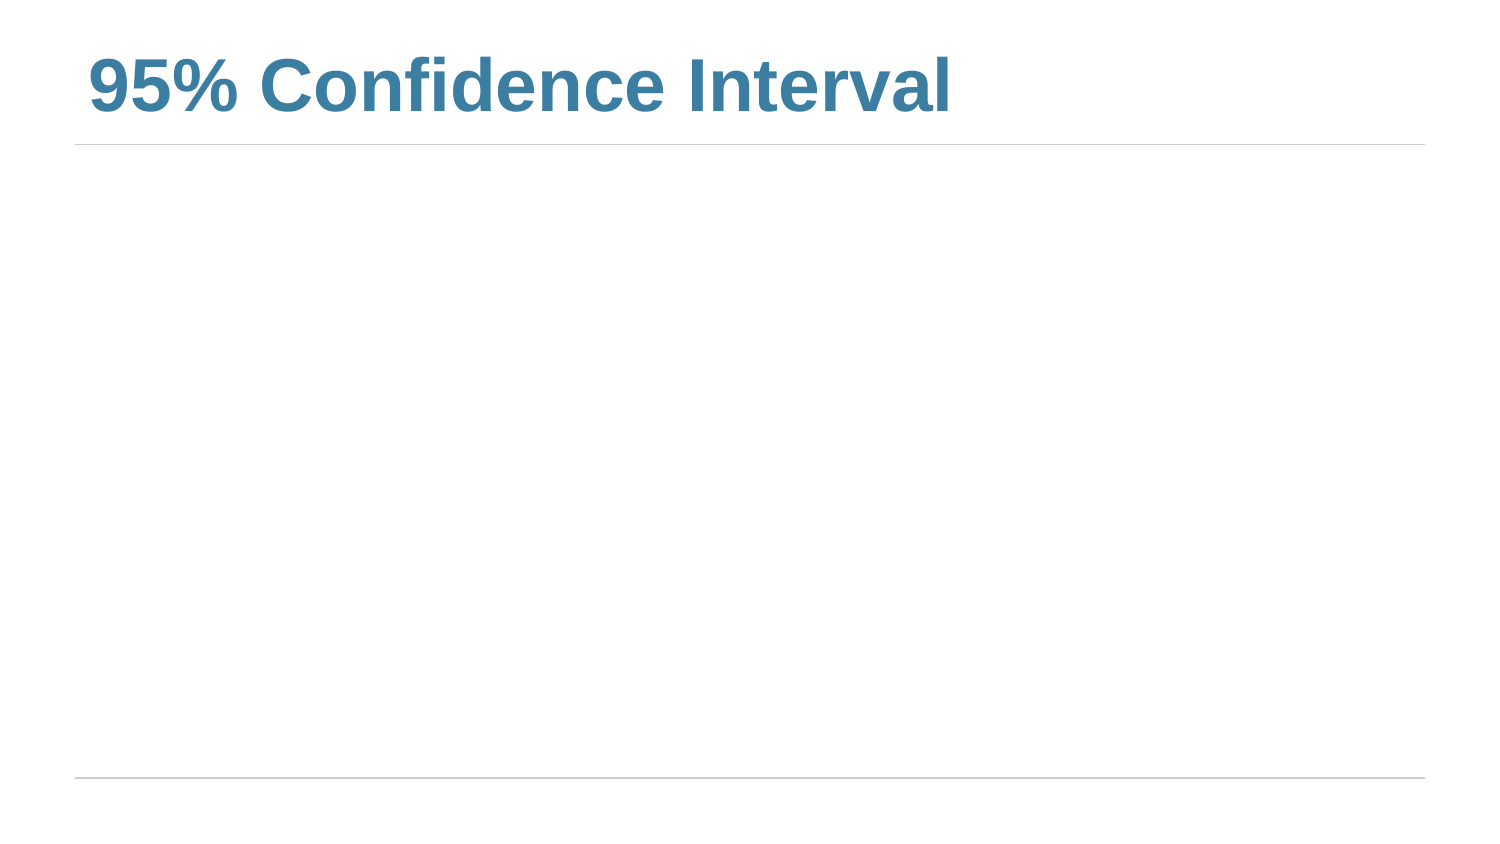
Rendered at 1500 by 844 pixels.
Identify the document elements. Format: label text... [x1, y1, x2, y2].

title 95% Confidence Interval [86, 34, 958, 178]
